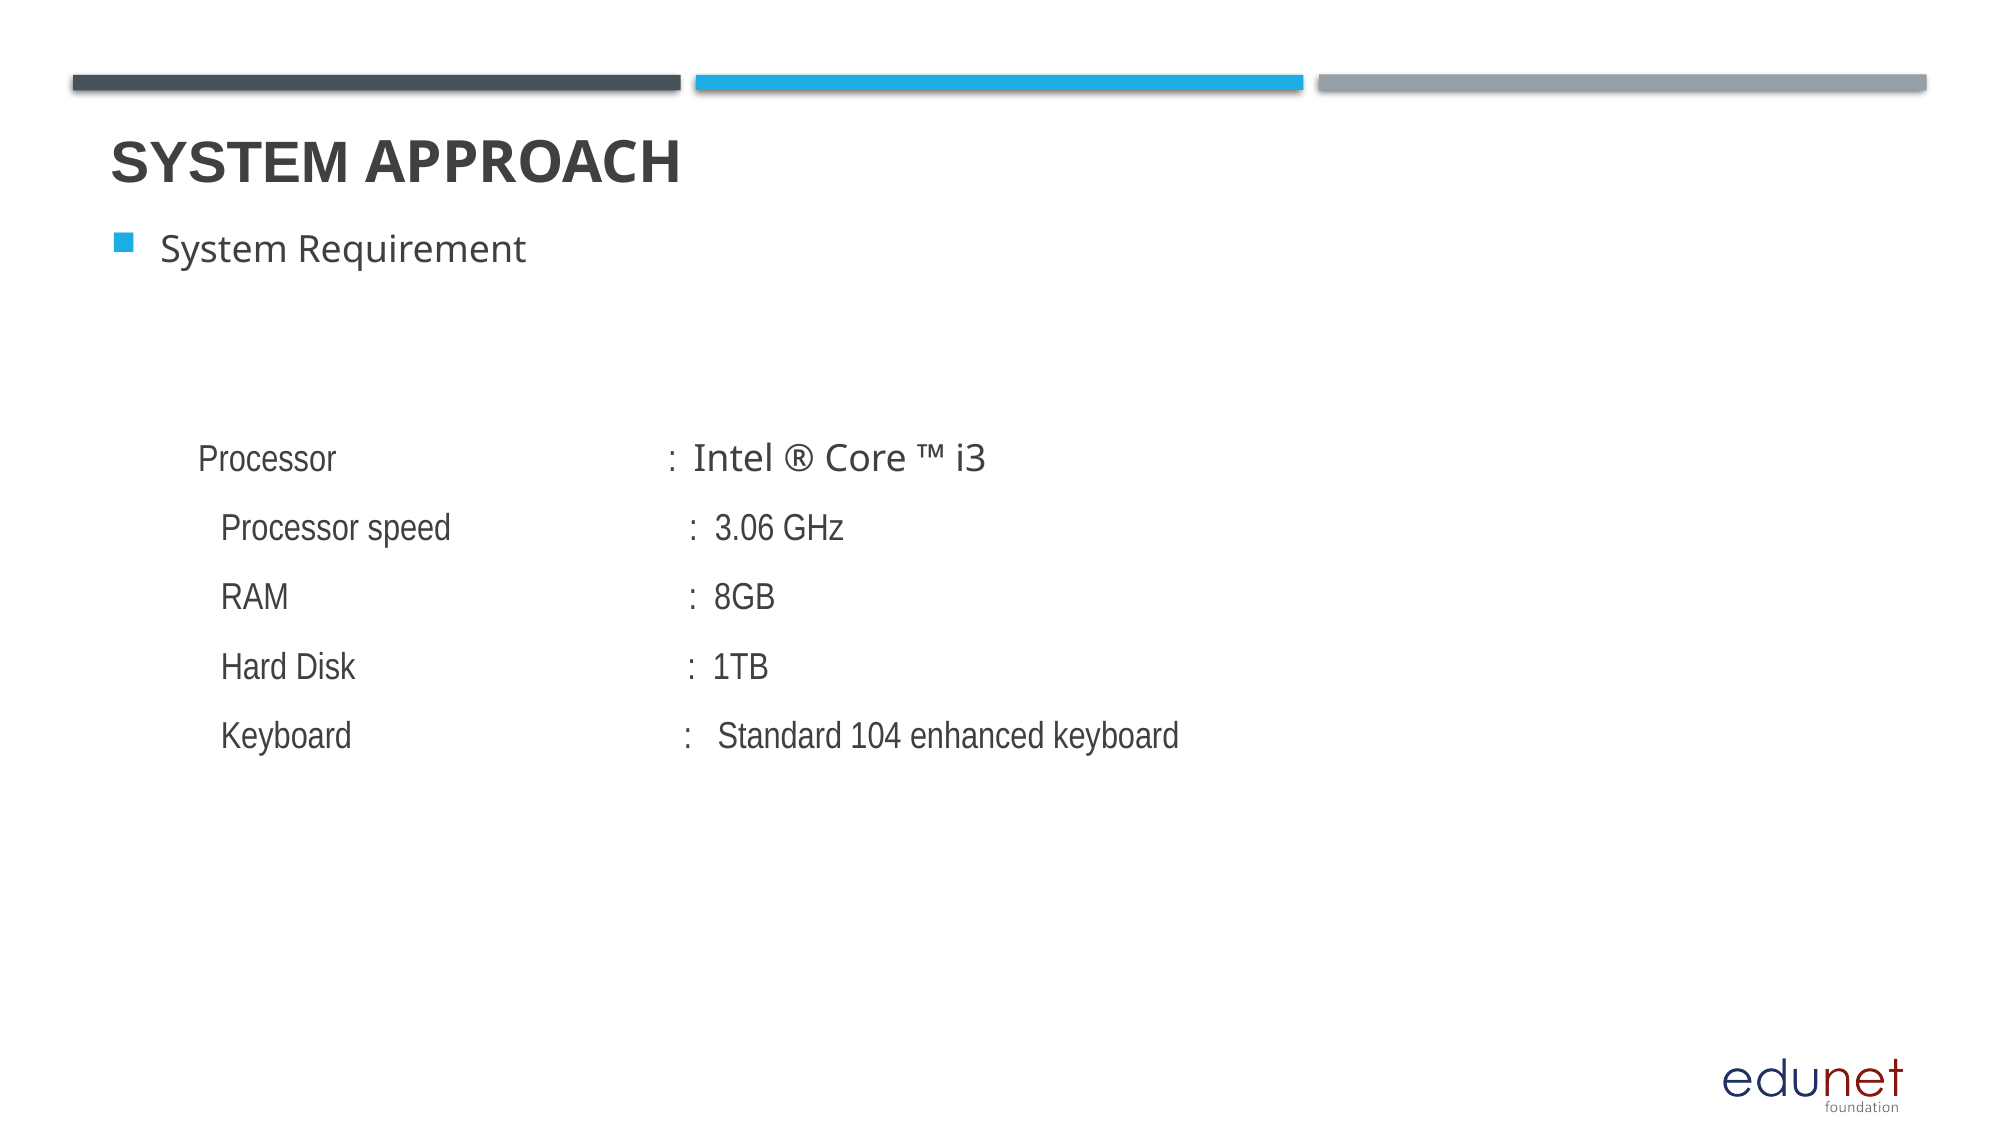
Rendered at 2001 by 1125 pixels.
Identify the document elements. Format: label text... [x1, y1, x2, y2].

title System approach [95, 115, 1905, 202]
list System Requirement Processor : Intel ® Core ™ i3 Processor speed : 3.06 GHz RAM : 8GB Hard Disk : 1TB Keyboard : Standard 104 enhanced keyboard [95, 202, 1905, 981]
picture [1719, 1056, 1905, 1116]
